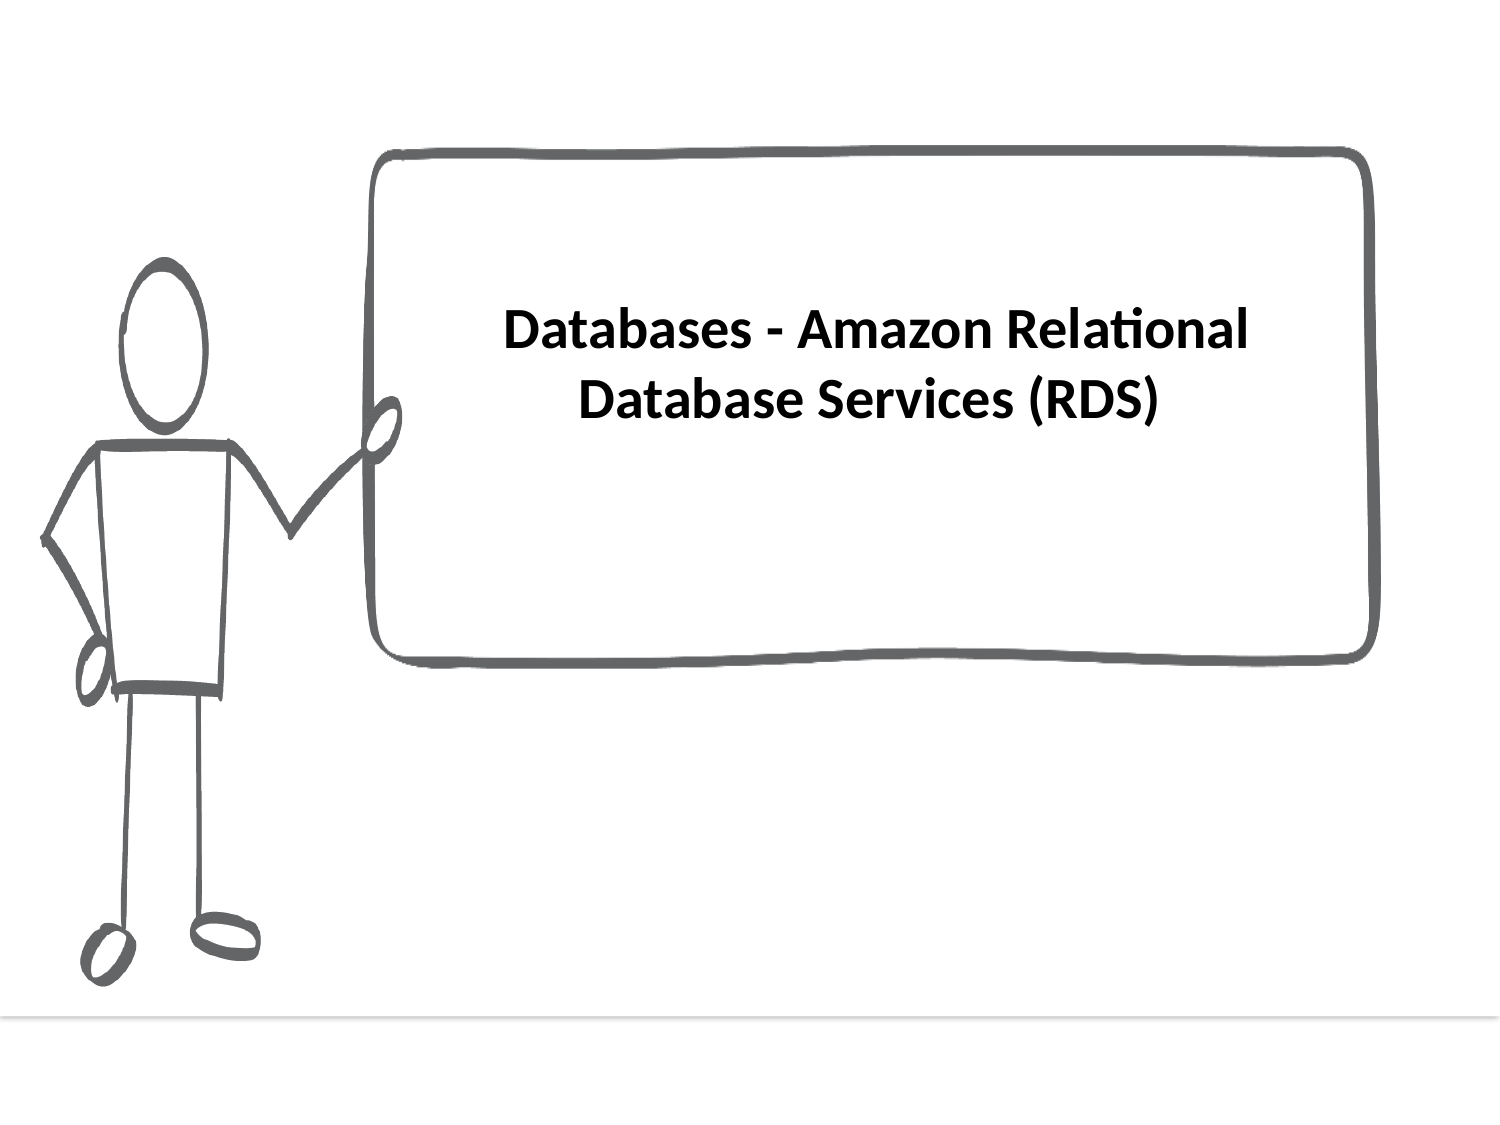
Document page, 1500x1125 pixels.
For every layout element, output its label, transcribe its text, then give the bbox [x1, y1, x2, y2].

picture [37, 144, 1381, 989]
title Databases - Amazon Relational Database Services (RDS) [478, 251, 1275, 470]
